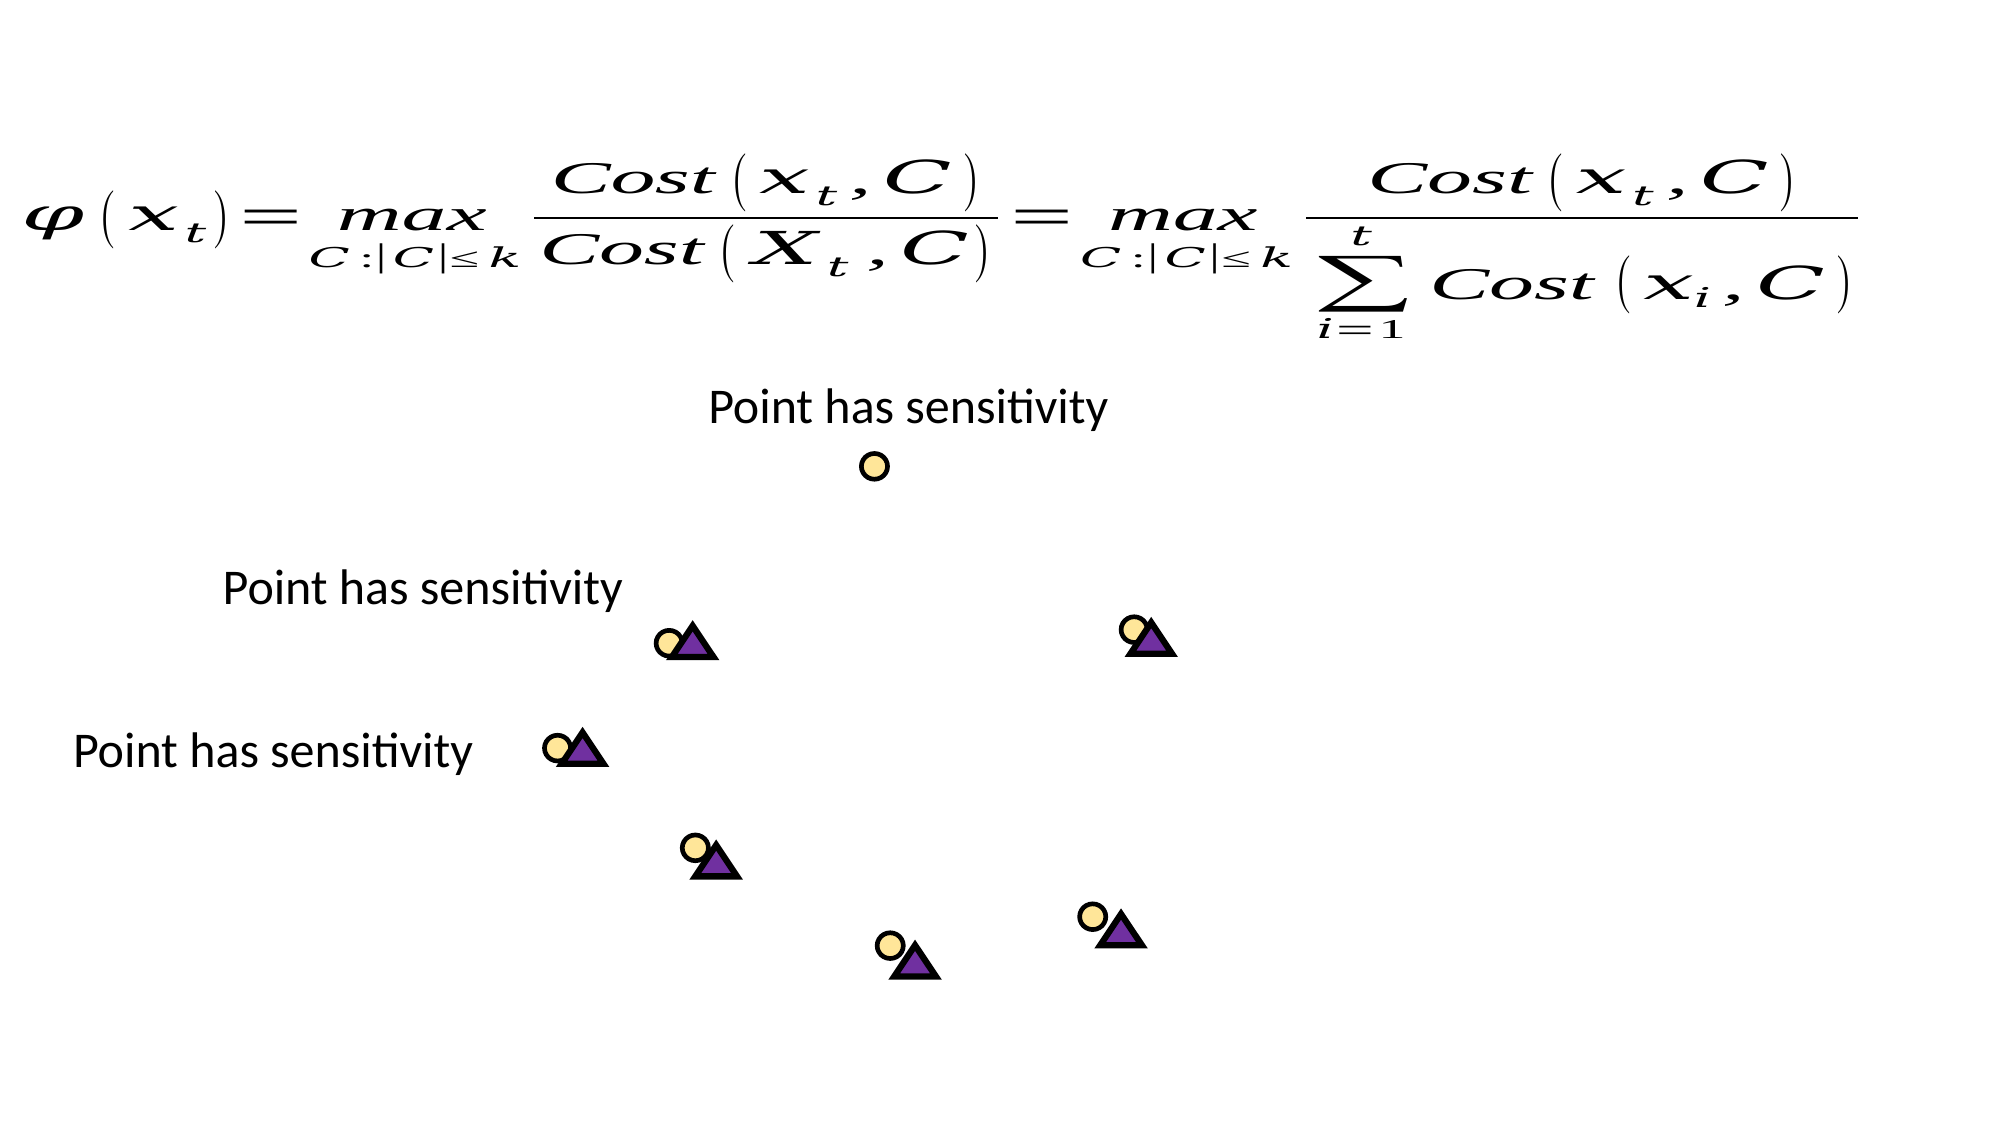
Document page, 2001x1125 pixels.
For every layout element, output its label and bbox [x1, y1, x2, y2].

text_box [876, 931, 905, 960]
text_box [681, 833, 710, 862]
text_box [655, 629, 683, 658]
text_box [669, 623, 716, 659]
text_box [1098, 912, 1144, 947]
text_box [1120, 615, 1148, 644]
text_box [892, 943, 938, 978]
list [137, 299, 1953, 1099]
text_box [693, 843, 739, 878]
text_box [543, 734, 572, 763]
text_box [559, 730, 606, 765]
text_box [1078, 902, 1107, 931]
text_box [860, 452, 889, 481]
text_box [1128, 620, 1175, 655]
